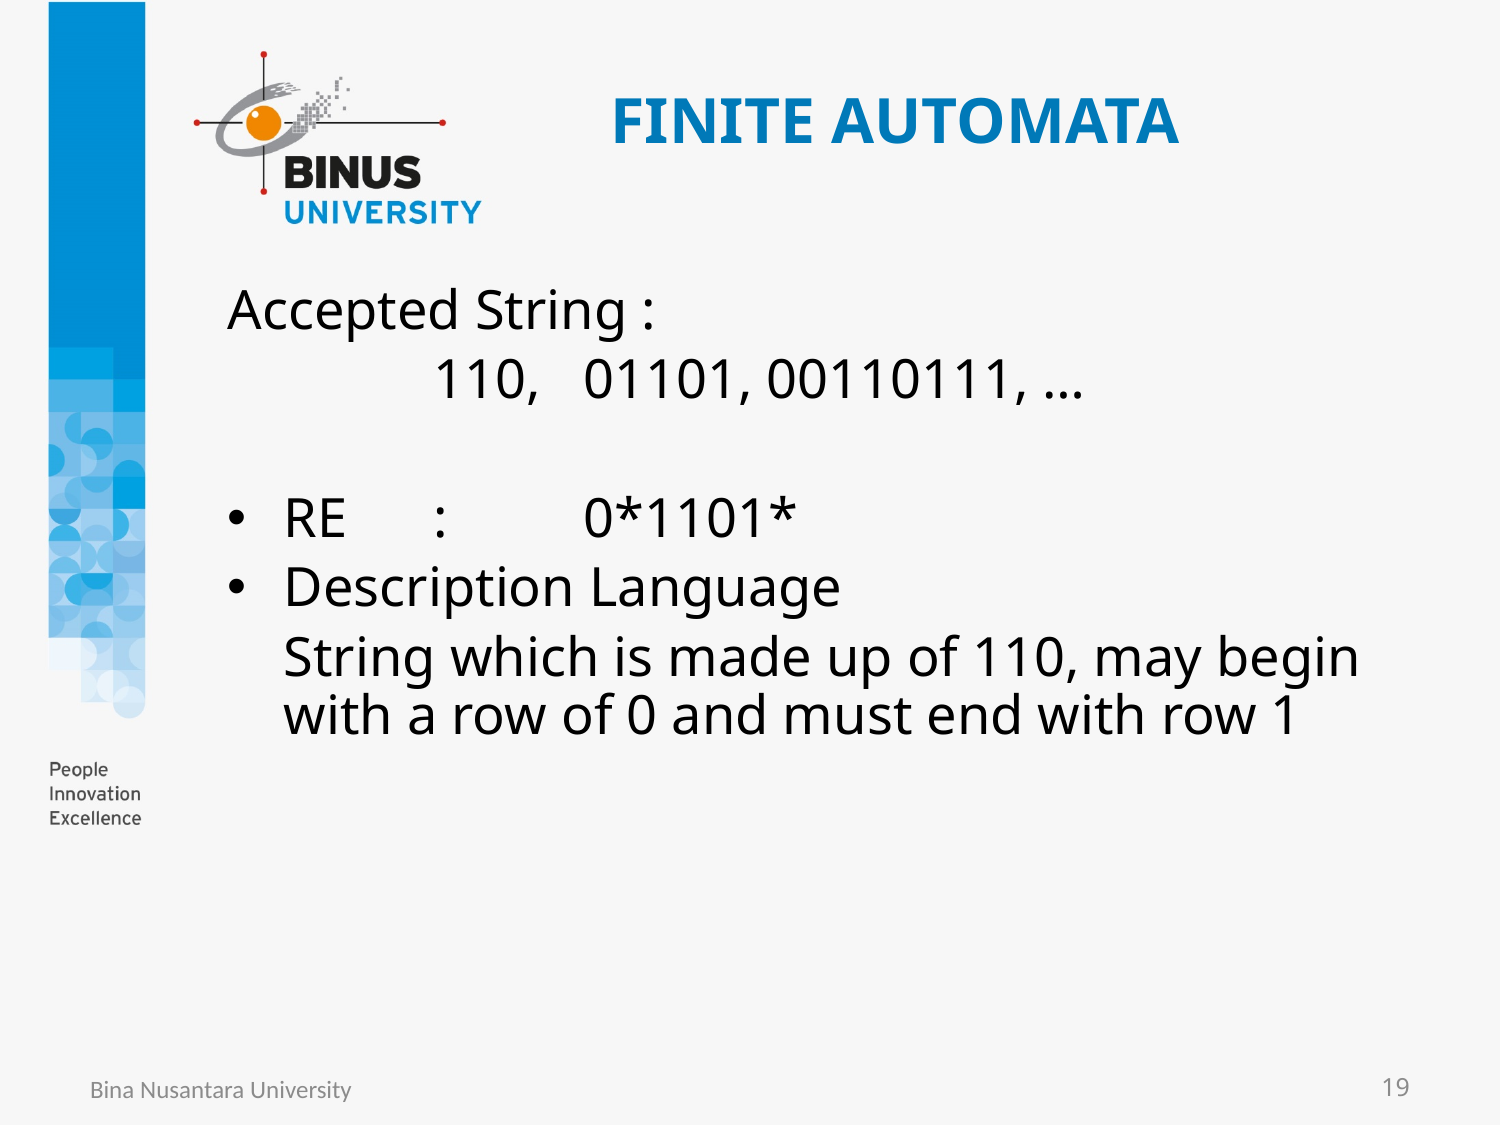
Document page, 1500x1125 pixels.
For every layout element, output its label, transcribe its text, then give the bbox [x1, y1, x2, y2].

title FINITE AUTOMATA [315, 24, 1475, 213]
slide_number Bina Nusantara University [75, 1058, 425, 1119]
picture [0, 0, 1500, 845]
slide_number 19 [1074, 1058, 1425, 1119]
list Accepted String : 110, 01101, 00110111, … RE : 0*1101* Description Language String which is made up of 110, may begin with a row of 0 and must end with row 1 [212, 275, 1425, 1005]
